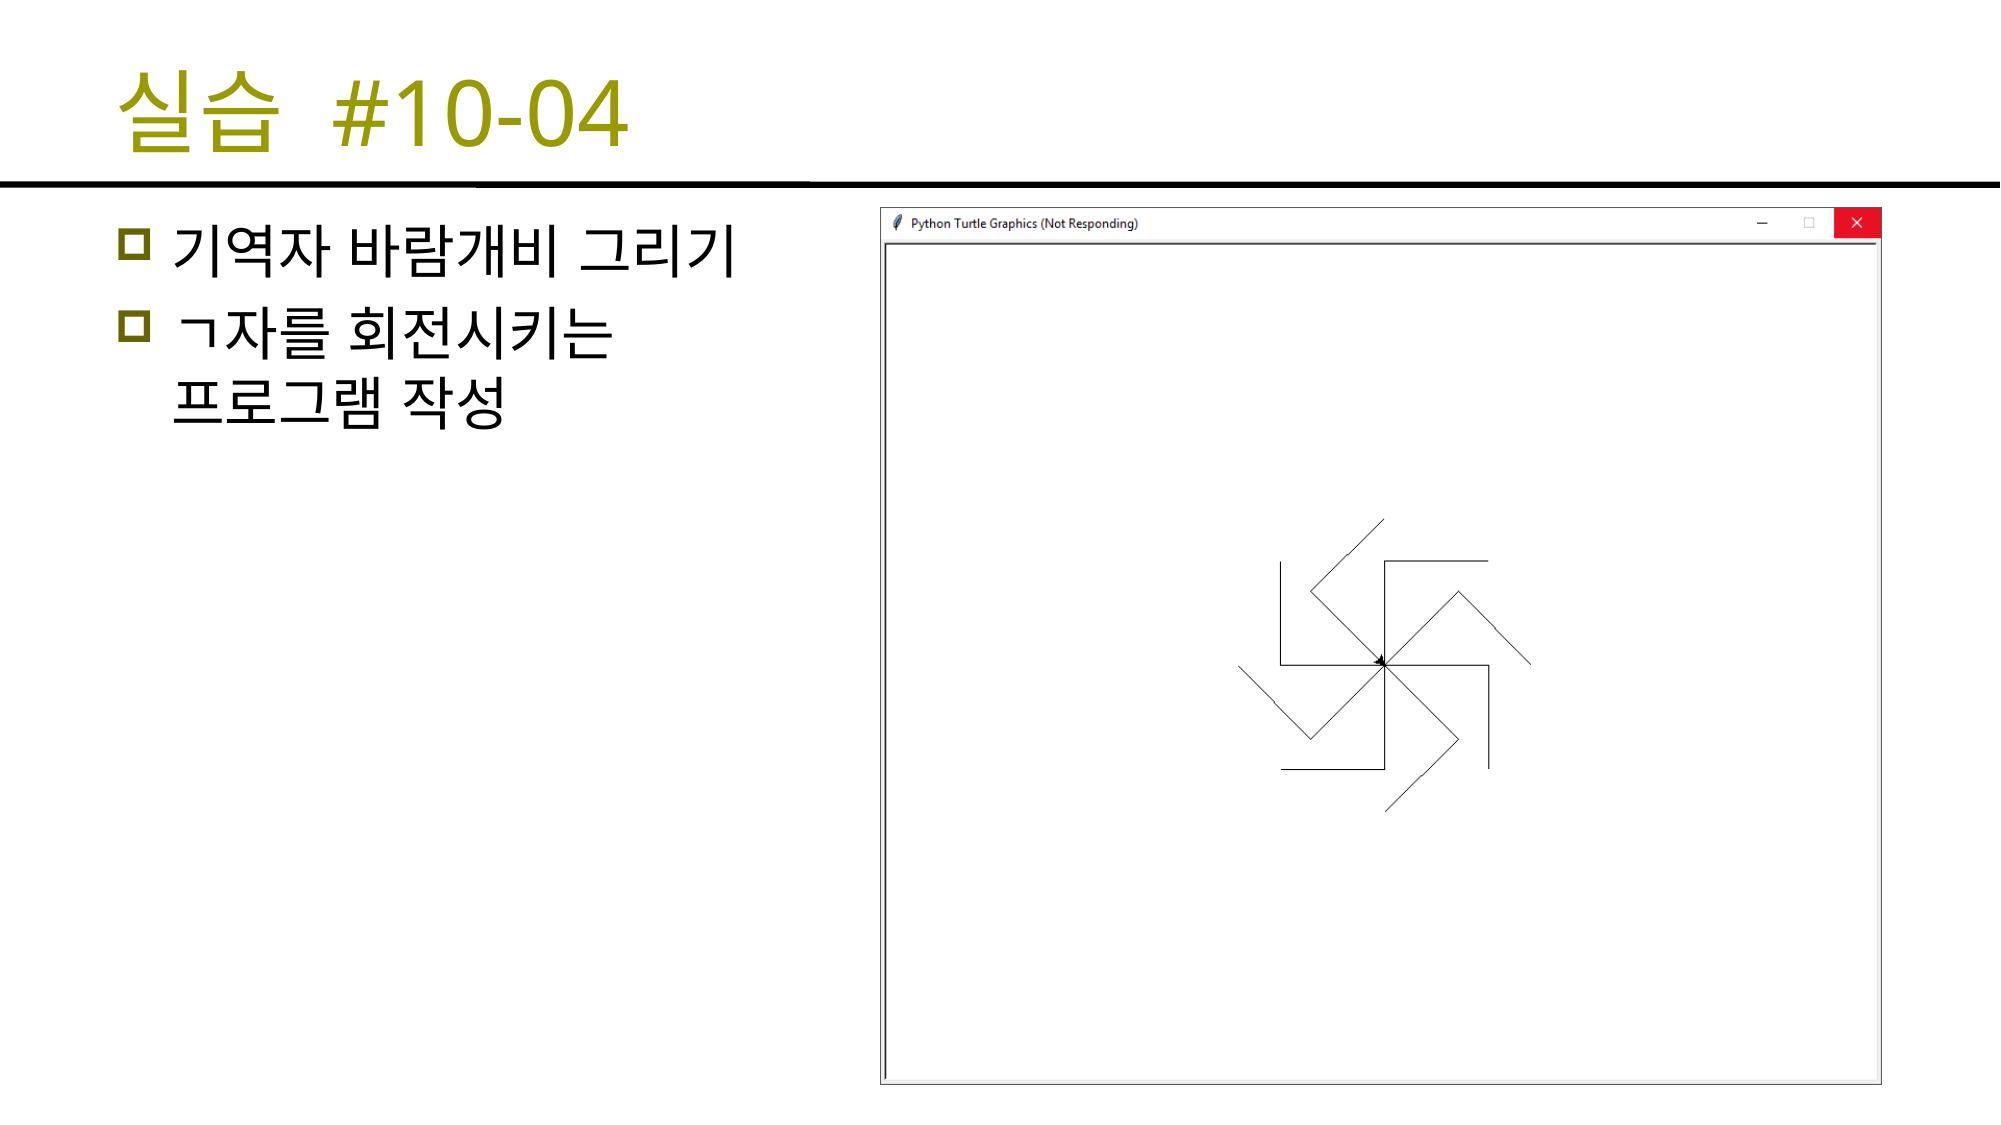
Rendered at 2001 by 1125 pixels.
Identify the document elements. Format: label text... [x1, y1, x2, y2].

list 기역자 바람개비 그리기 ㄱ자를 회전시키는 프로그램 작성 [99, 208, 824, 1006]
title 실습 #10-04 [99, 45, 1900, 173]
picture [880, 207, 1883, 1085]
